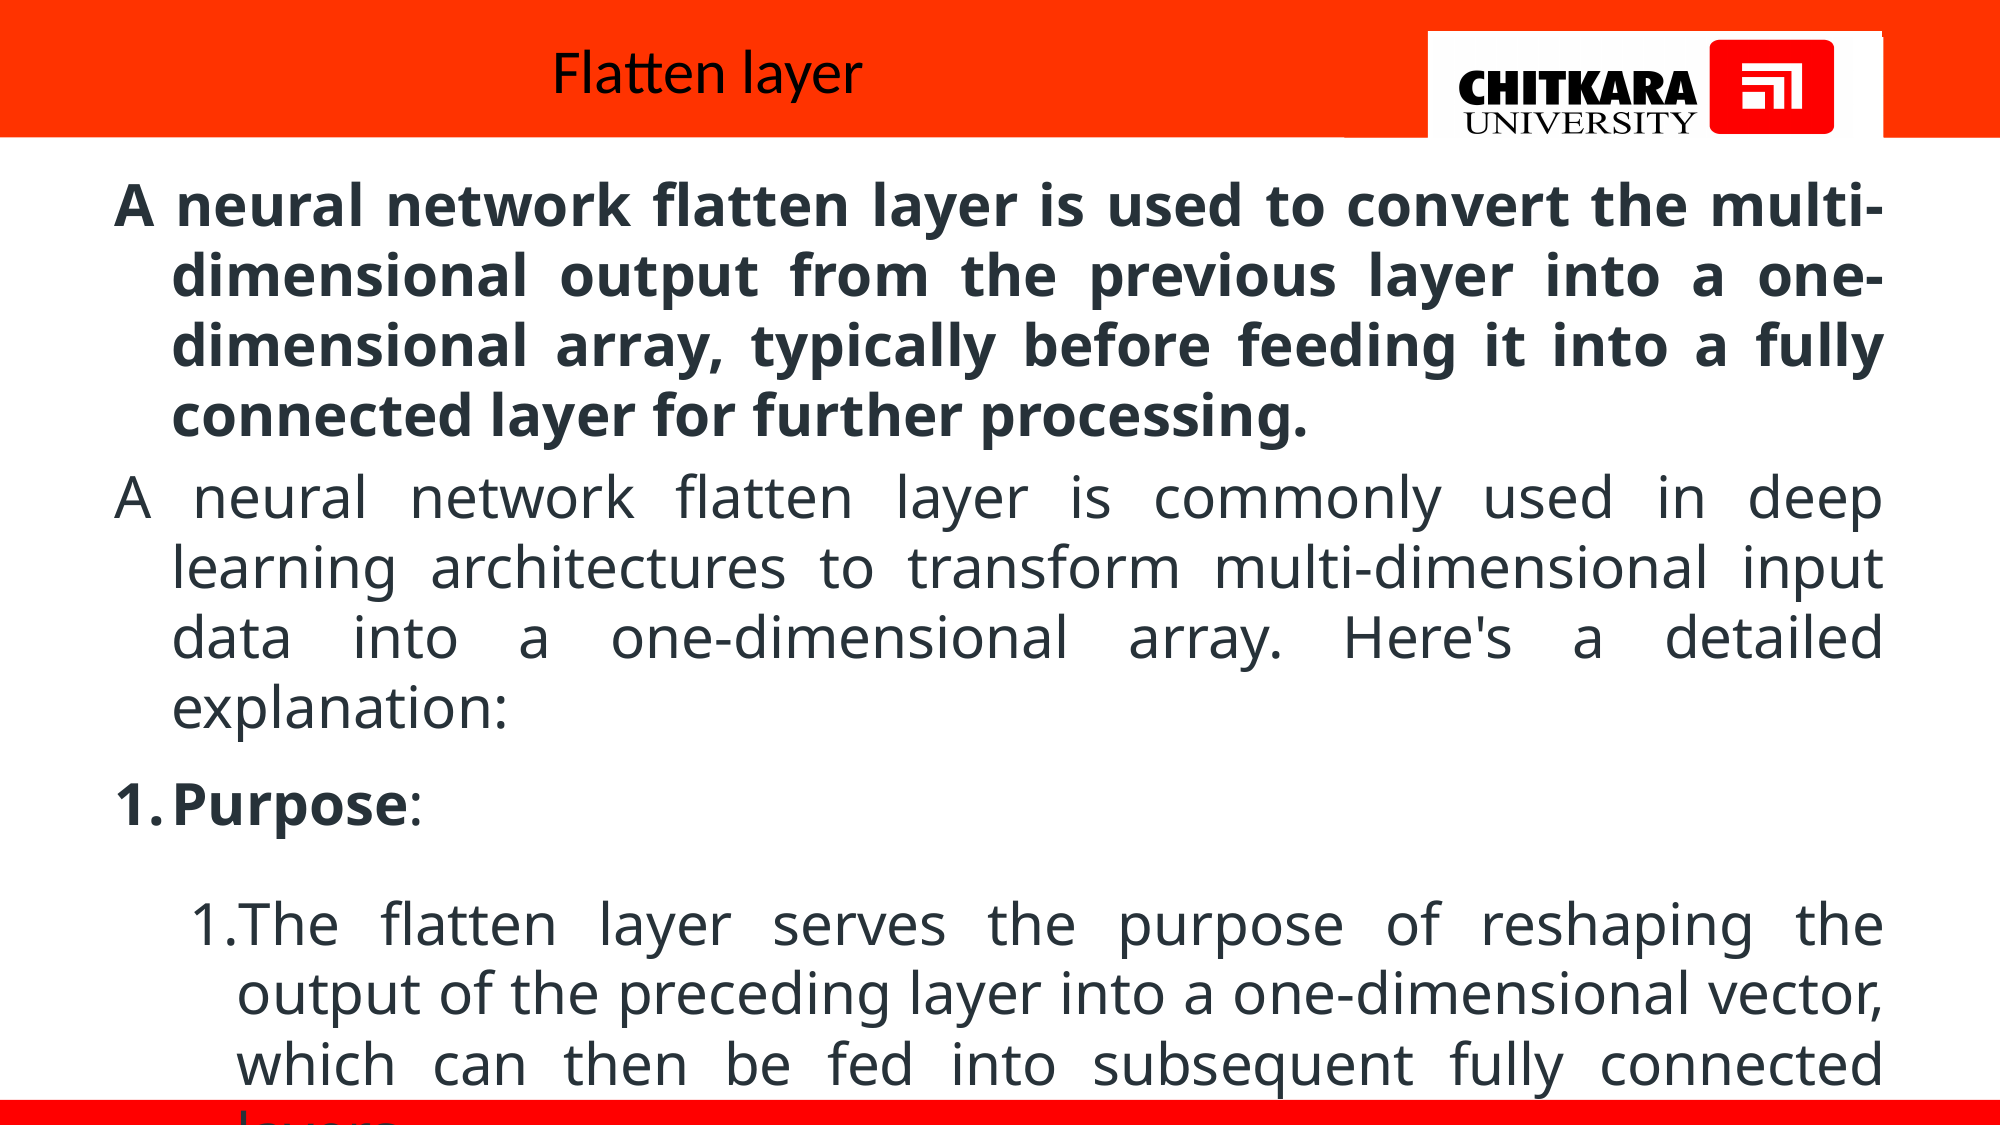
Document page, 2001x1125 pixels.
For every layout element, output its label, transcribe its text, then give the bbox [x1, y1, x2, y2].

list A neural network flatten layer is used to convert the multi-dimensional output from the previous layer into a one-dimensional array, typically before feeding it into a fully connected layer for further processing. A neural network flatten layer is commonly used in deep learning architectures to transform multi-dimensional input data into a one-dimensional array. Here's a detailed explanation: Purpose: The flatten layer serves the purpose of reshaping the output of the preceding layer into a one-dimensional vector, which can then be fed into subsequent fully connected layers. [99, 161, 1900, 968]
title Flatten layer [0, 0, 1417, 138]
picture [1433, 37, 1854, 138]
